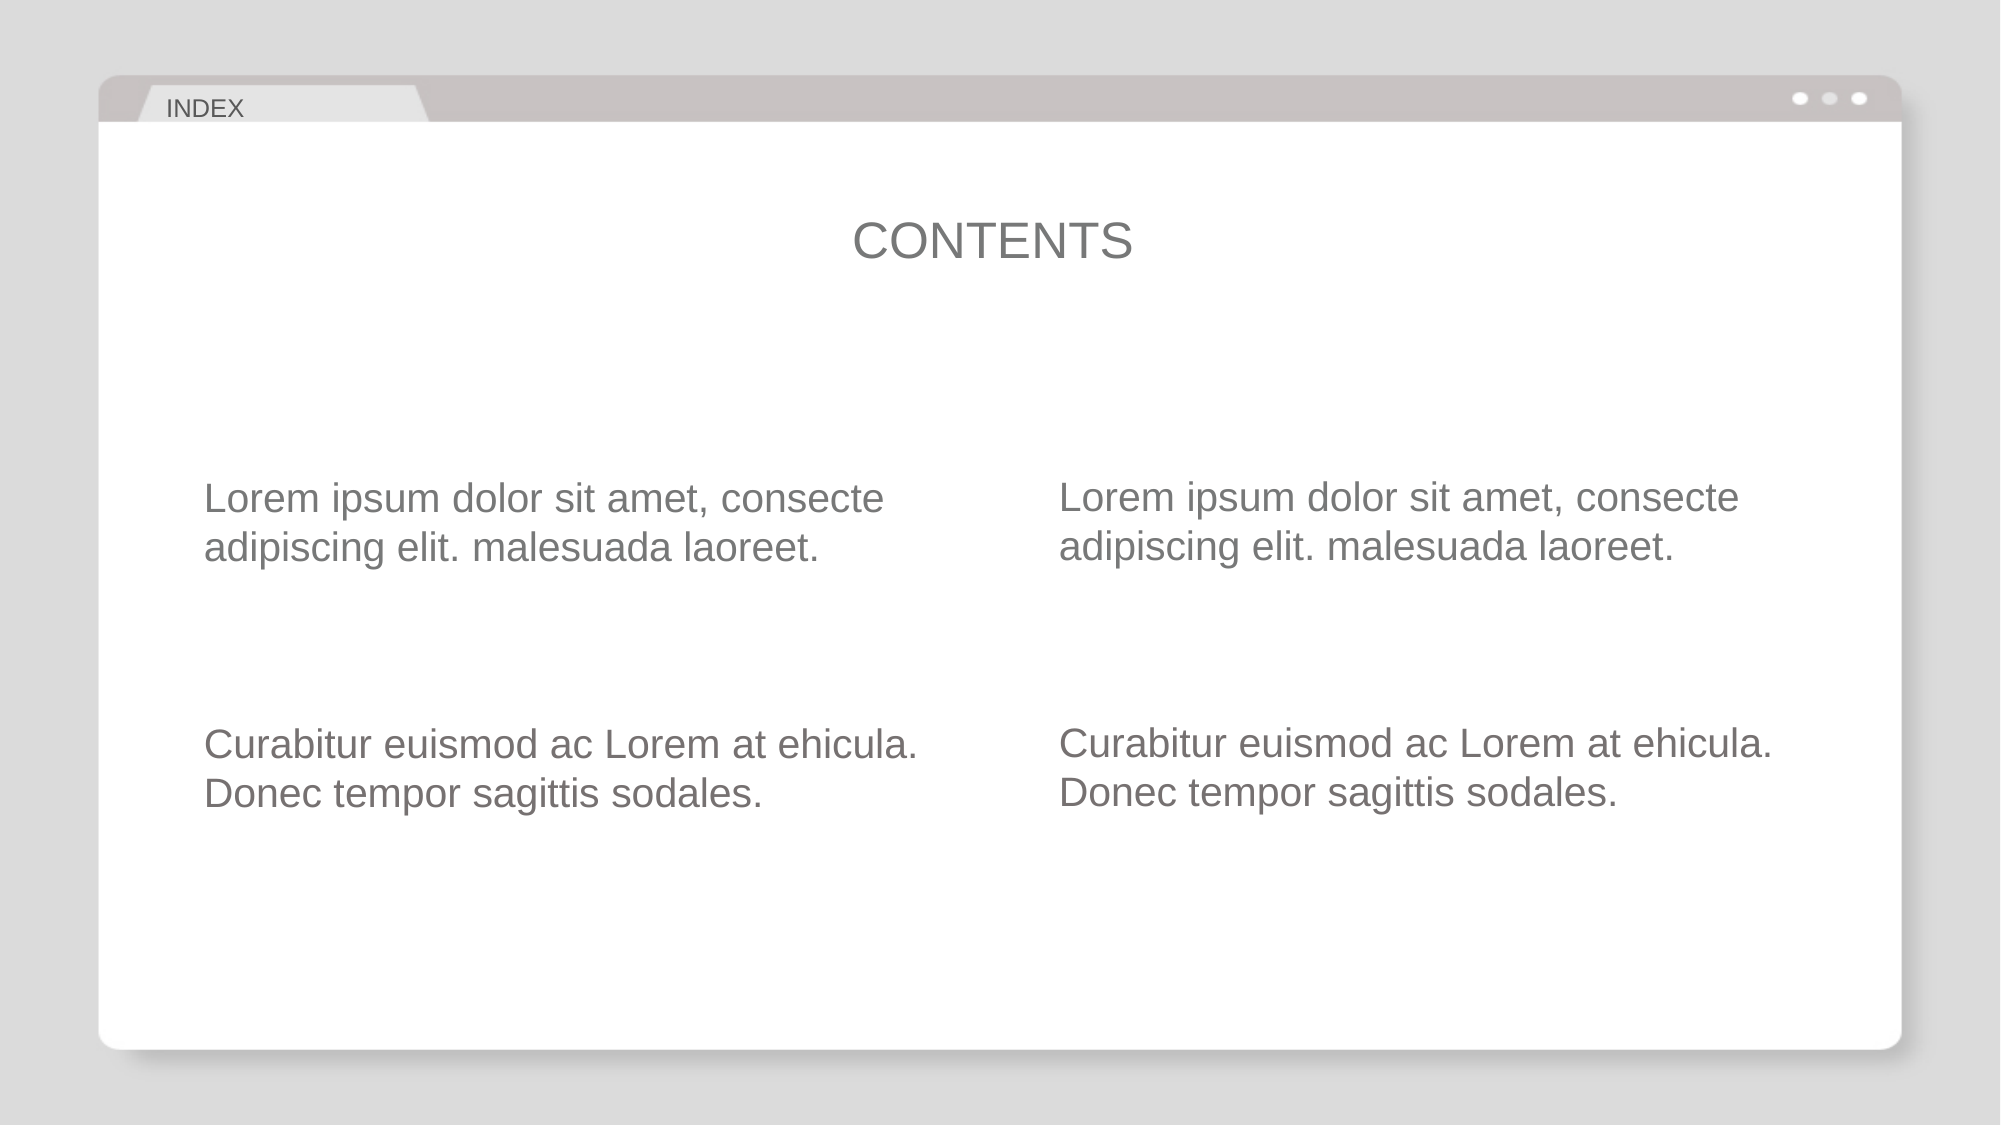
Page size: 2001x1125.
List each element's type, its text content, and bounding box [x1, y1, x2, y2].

picture [0, 0, 2001, 1125]
text_box CONTENTS [590, 197, 1395, 278]
text_box Lorem ipsum dolor sit amet, consecte adipiscing elit. malesuada laoreet. Curabitur euismod ac Lorem at ehicula. Donec tempor sagittis sodales. [185, 461, 943, 825]
text_box Lorem ipsum dolor sit amet, consecte adipiscing elit. malesuada laoreet. Curabitur euismod ac Lorem at ehicula. Donec tempor sagittis sodales. [1040, 460, 1798, 824]
text_box INDEX [147, 82, 426, 132]
